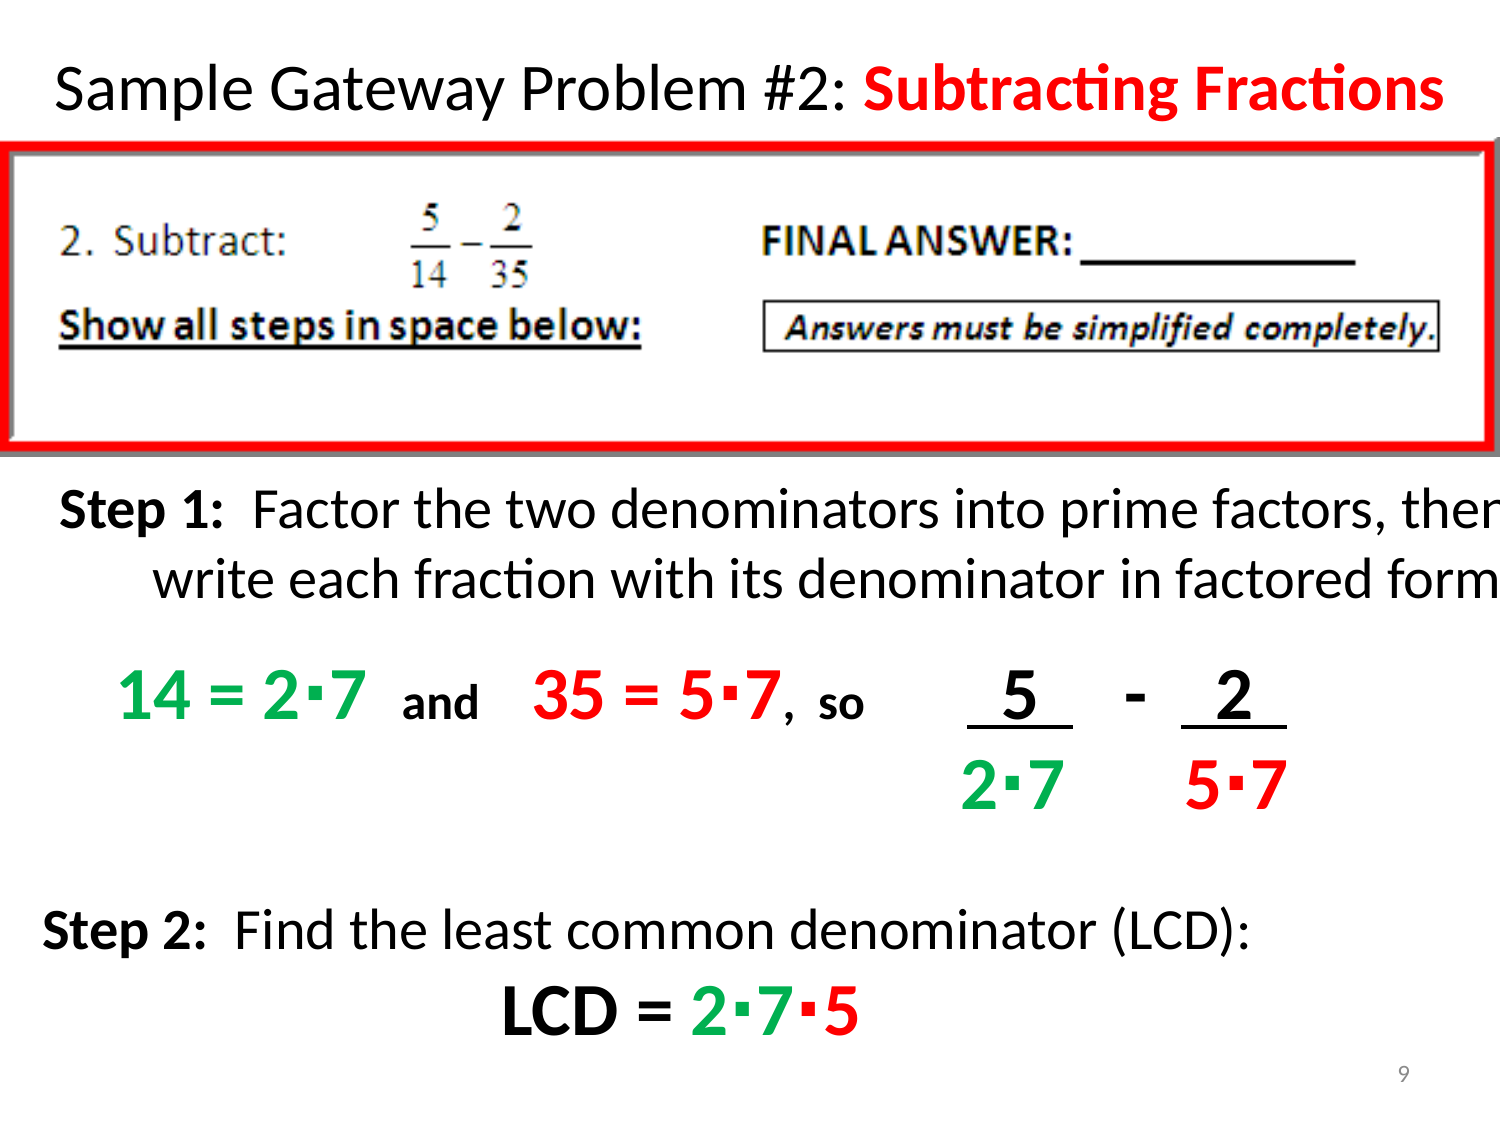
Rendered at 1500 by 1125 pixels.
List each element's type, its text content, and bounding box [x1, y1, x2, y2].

slide_number 9 [1074, 1042, 1425, 1103]
text_box Step 2: Find the least common denominator (LCD): LCD = 2∙7∙5 [27, 813, 1268, 1125]
picture [0, 136, 1500, 458]
title Sample Gateway Problem #2: Subtracting Fractions [1, 0, 1500, 136]
text_box Step 1: Factor the two denominators into prime factors, then write each fraction with its denominator in factored form: 14 = 2∙7 and 35 = 5∙7, so 5 - 2 . 2∙7 5∙7 [44, 465, 1500, 1125]
